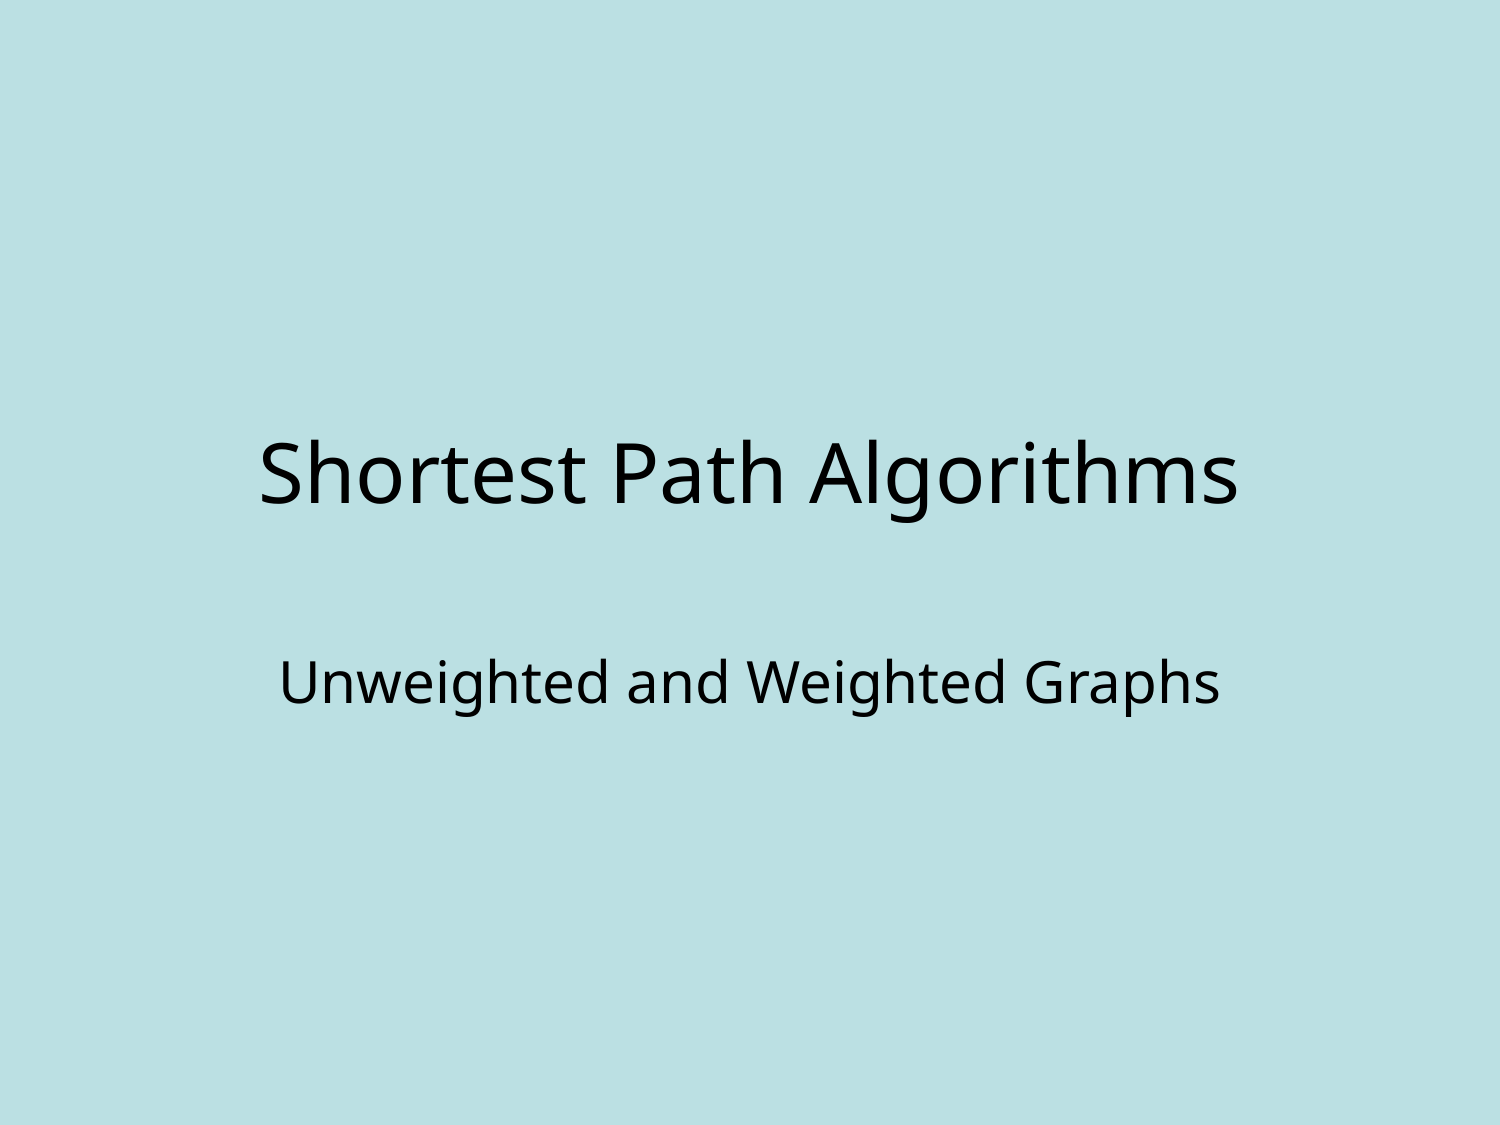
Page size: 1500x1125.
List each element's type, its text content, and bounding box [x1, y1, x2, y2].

subtitle Unweighted and Weighted Graphs [224, 637, 1276, 926]
title Shortest Path Algorithms [112, 349, 1388, 591]
